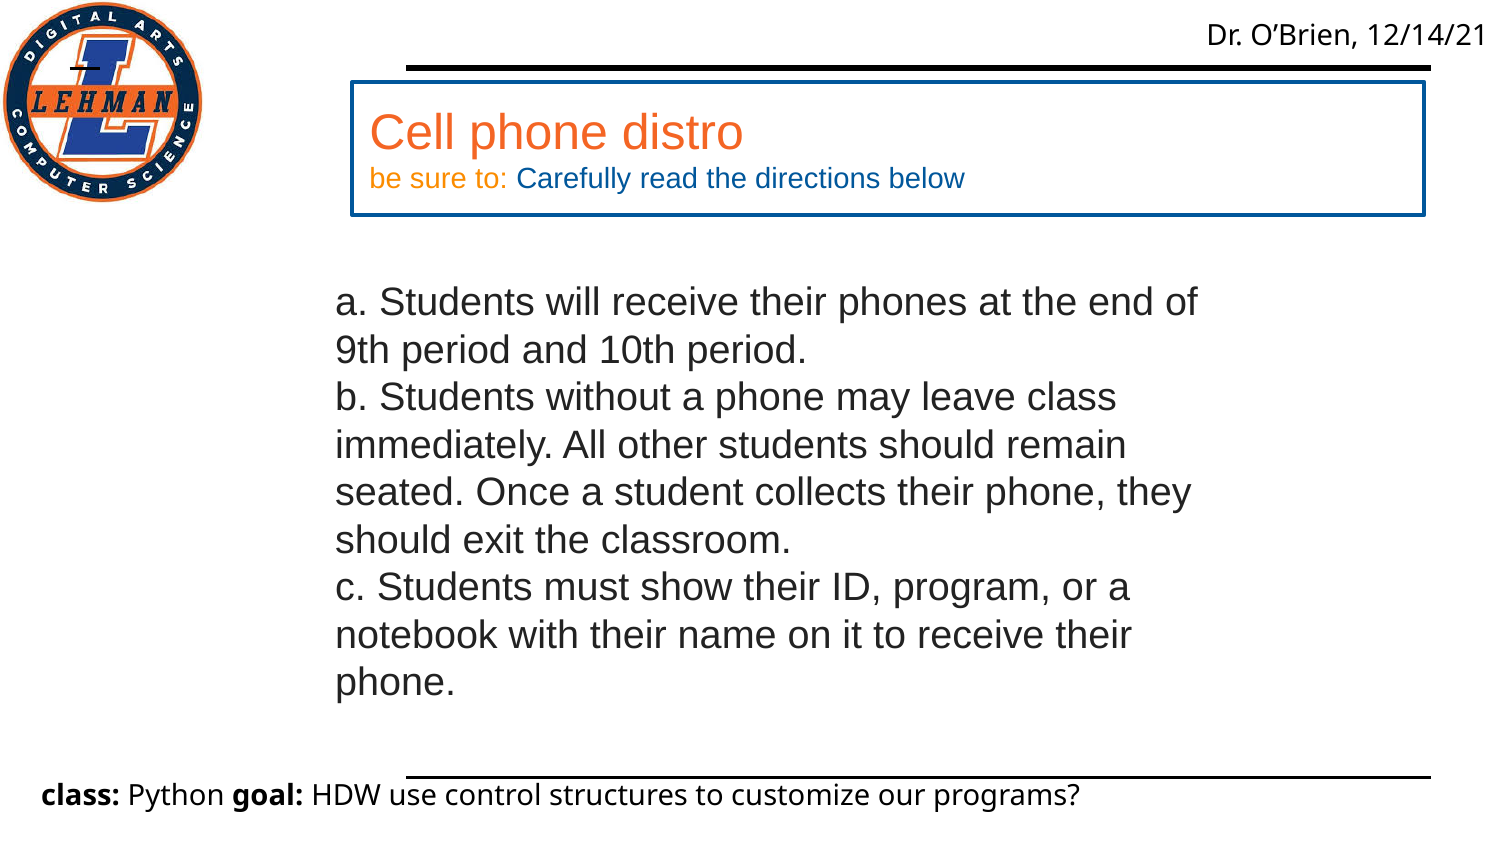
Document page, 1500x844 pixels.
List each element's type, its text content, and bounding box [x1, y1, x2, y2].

picture [0, 0, 204, 204]
text_box a. Students will receive their phones at the end of 9th period and 10th period. b. Students without a phone may leave class immediately. All other students should remain seated. Once a student collects their phone, they should exit the classroom. c. Students must show their ID, program, or a notebook with their name on it to receive their phone. [335, 276, 1240, 704]
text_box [351, 81, 1425, 216]
